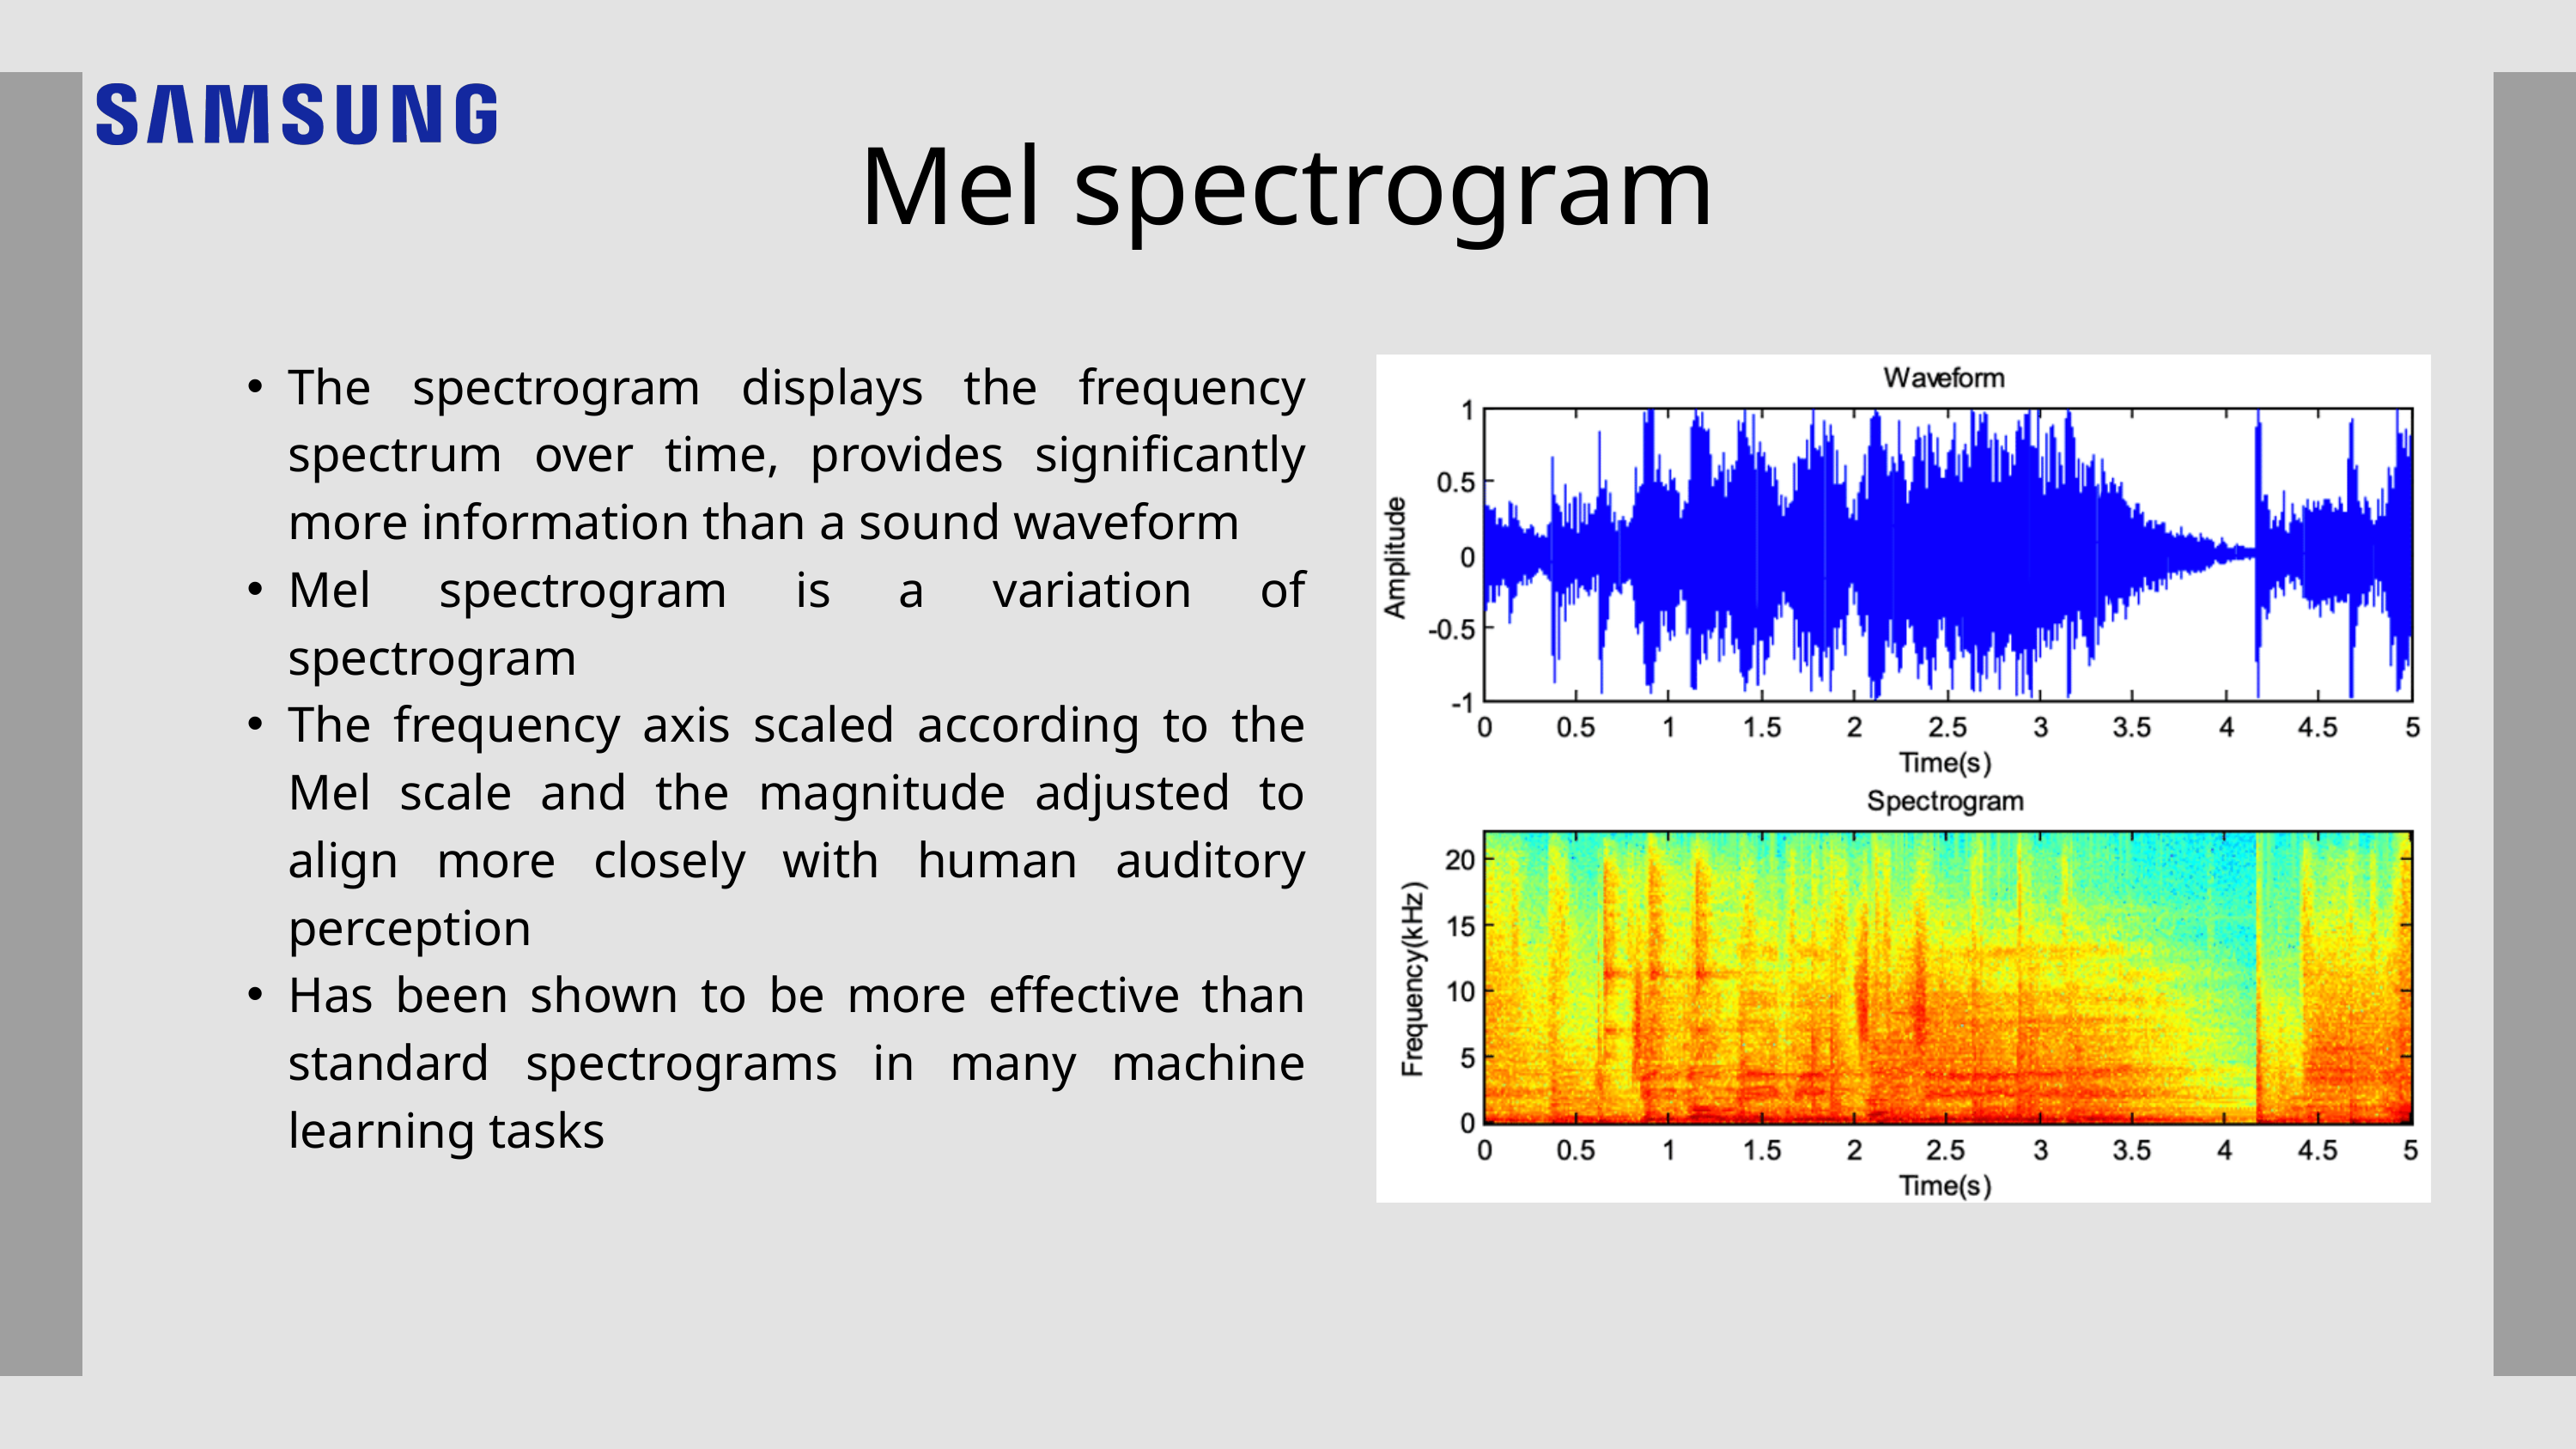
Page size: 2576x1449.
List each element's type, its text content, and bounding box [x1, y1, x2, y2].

text_box [1376, 355, 2432, 1203]
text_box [0, 72, 82, 1377]
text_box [2493, 72, 2576, 1377]
text_box [96, 83, 496, 145]
text_box The spectrogram displays the frequency spectrum over time, provides significantly more information than a sound waveform Mel spectrogram is a variation of spectrogram The frequency axis scaled according to the Mel scale and the magnitude adjusted to align more closely with human auditory perception Has been shown to be more effective than standard spectrograms in many machine learning tasks [205, 346, 1307, 1158]
text_box Mel spectrogram [738, 95, 1838, 246]
